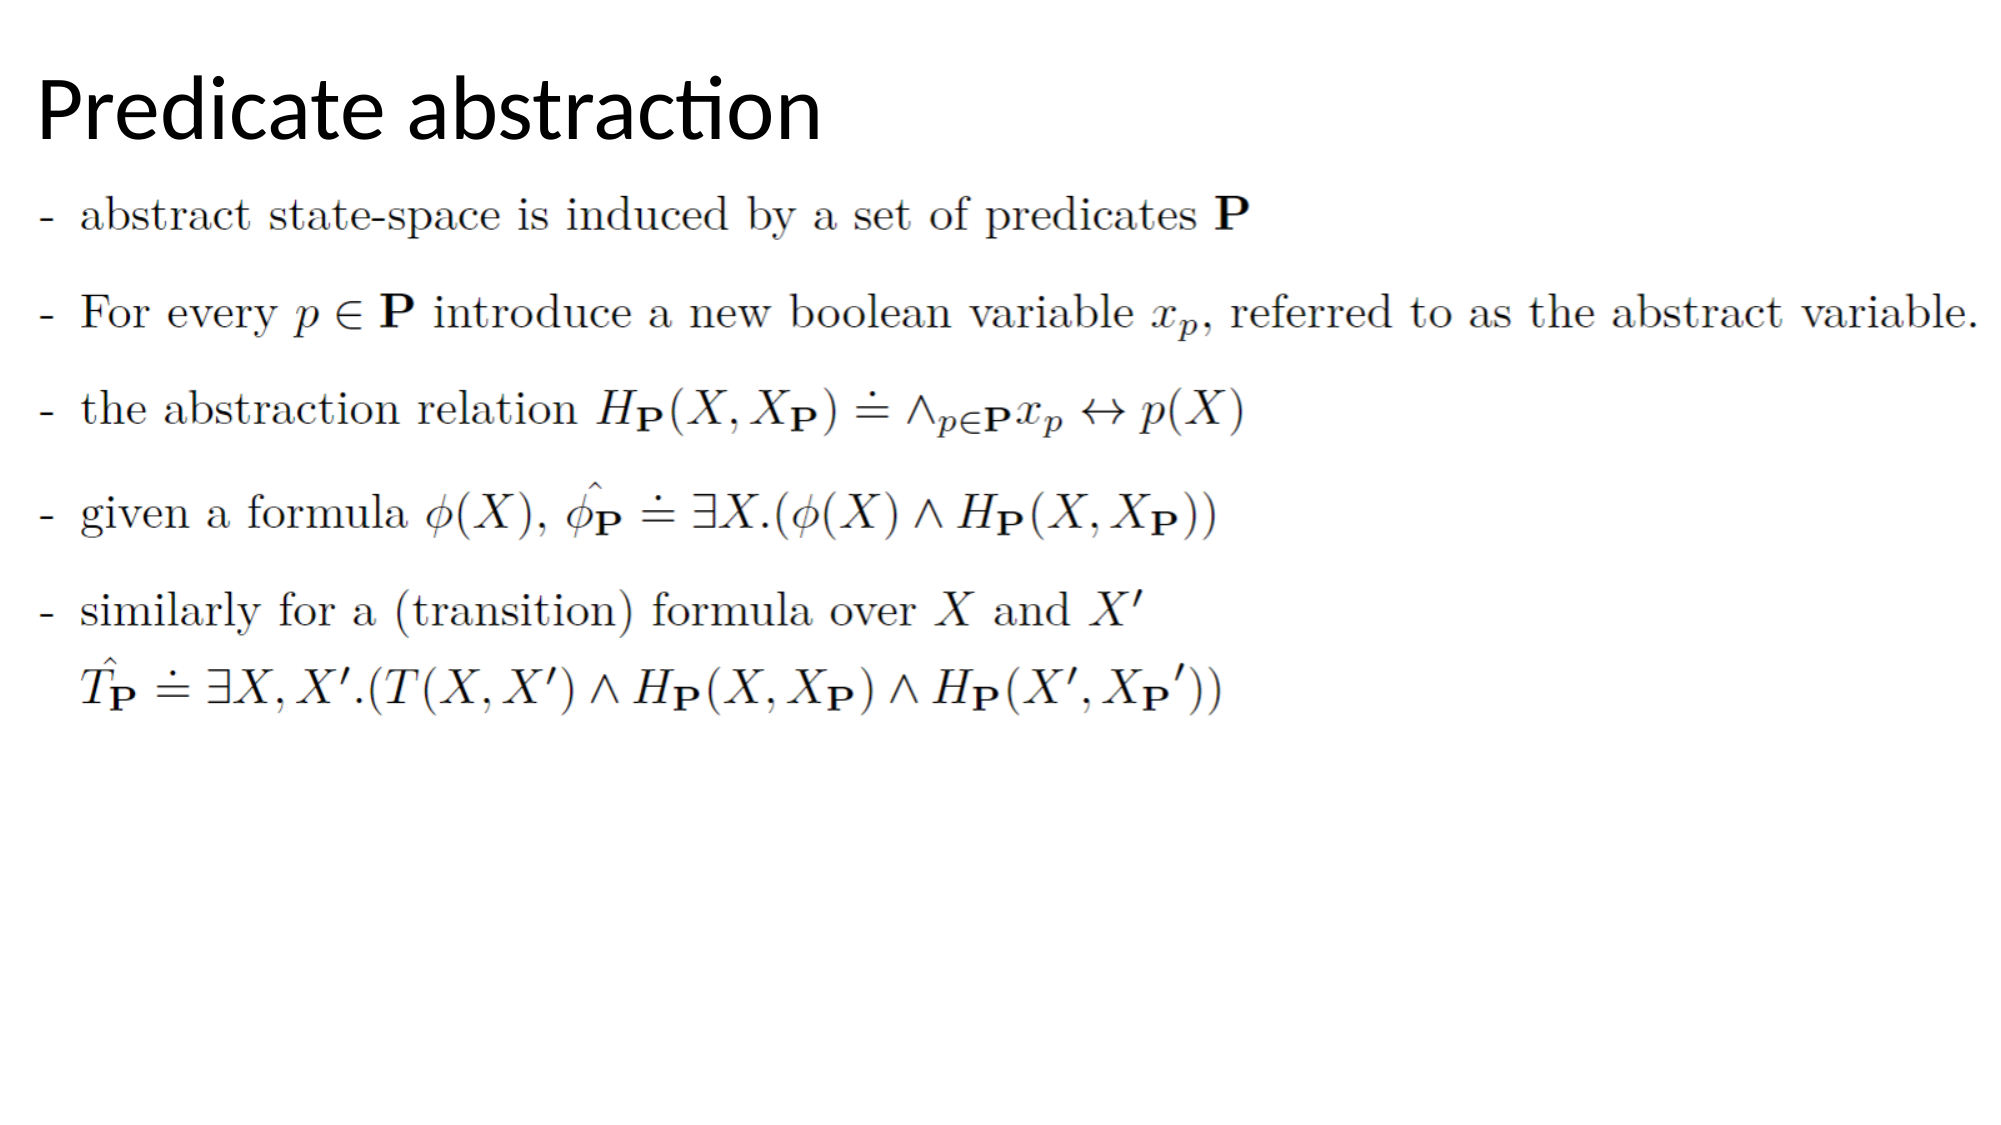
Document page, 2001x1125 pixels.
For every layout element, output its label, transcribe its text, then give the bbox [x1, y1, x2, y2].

picture [19, 191, 2000, 737]
title Predicate abstraction [21, 47, 1600, 173]
